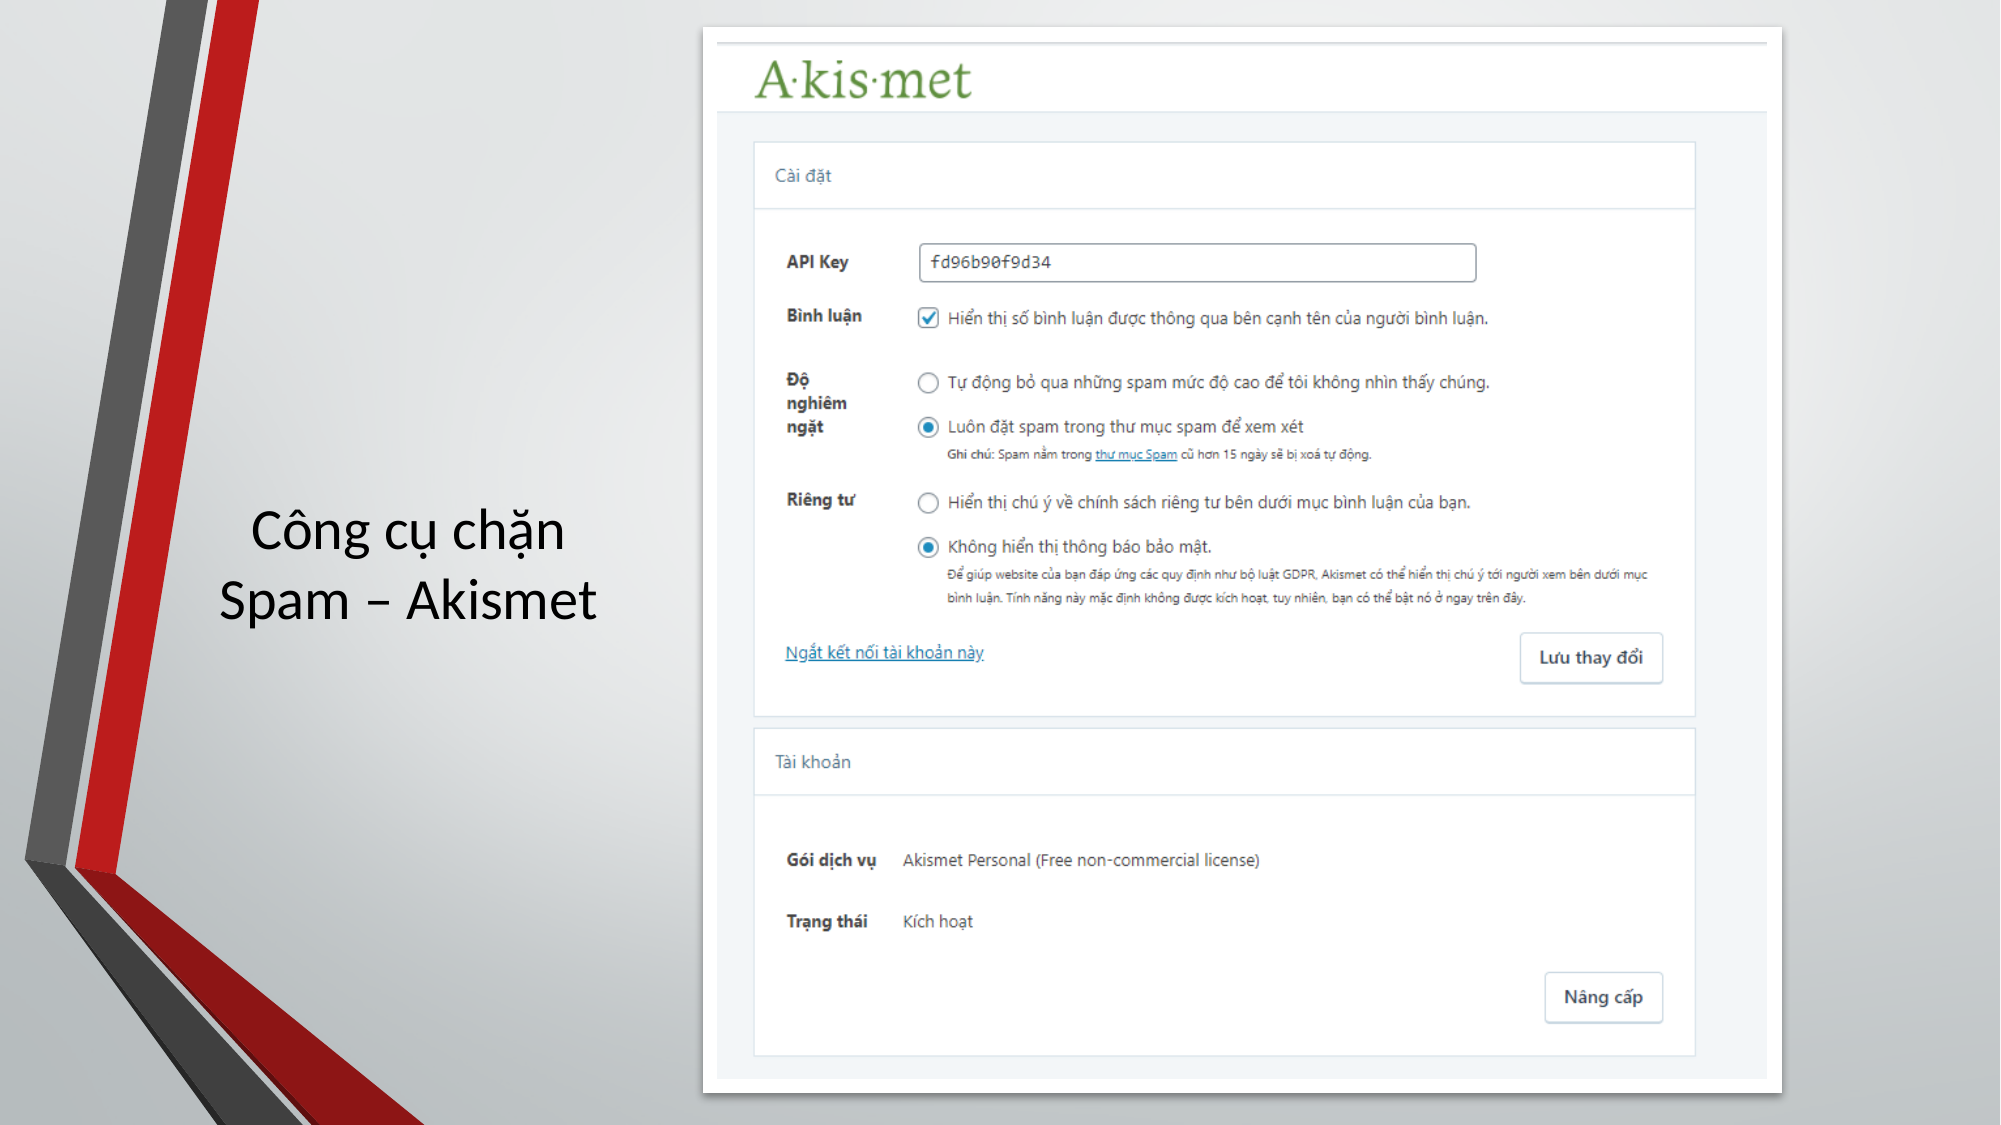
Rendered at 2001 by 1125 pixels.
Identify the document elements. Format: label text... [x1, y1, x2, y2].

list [717, 41, 1768, 1080]
list Công cụ chặn Spam – Akismet [186, 158, 632, 964]
